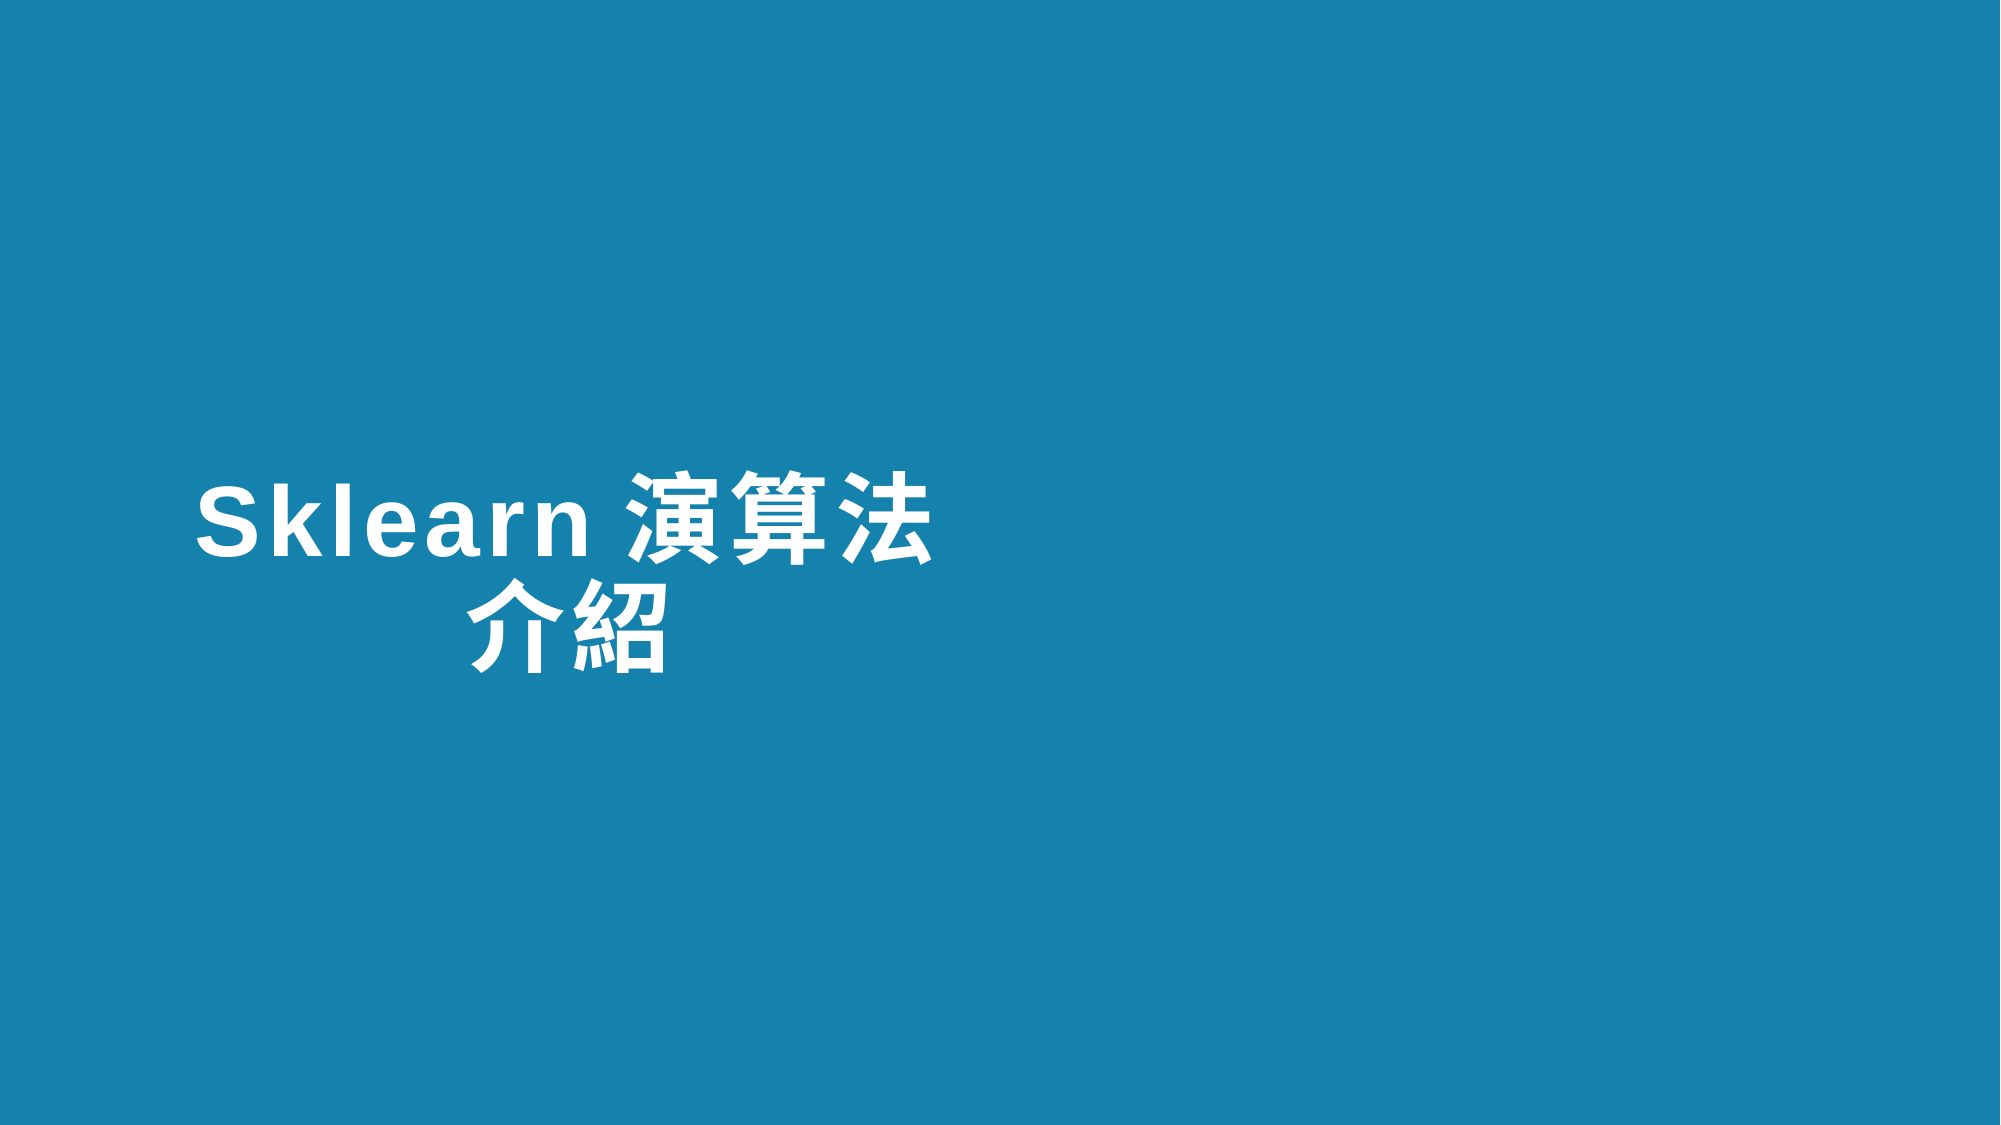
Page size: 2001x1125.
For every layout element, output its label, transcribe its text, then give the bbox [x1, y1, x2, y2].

title Sklearn演算法介紹 [164, 505, 973, 651]
